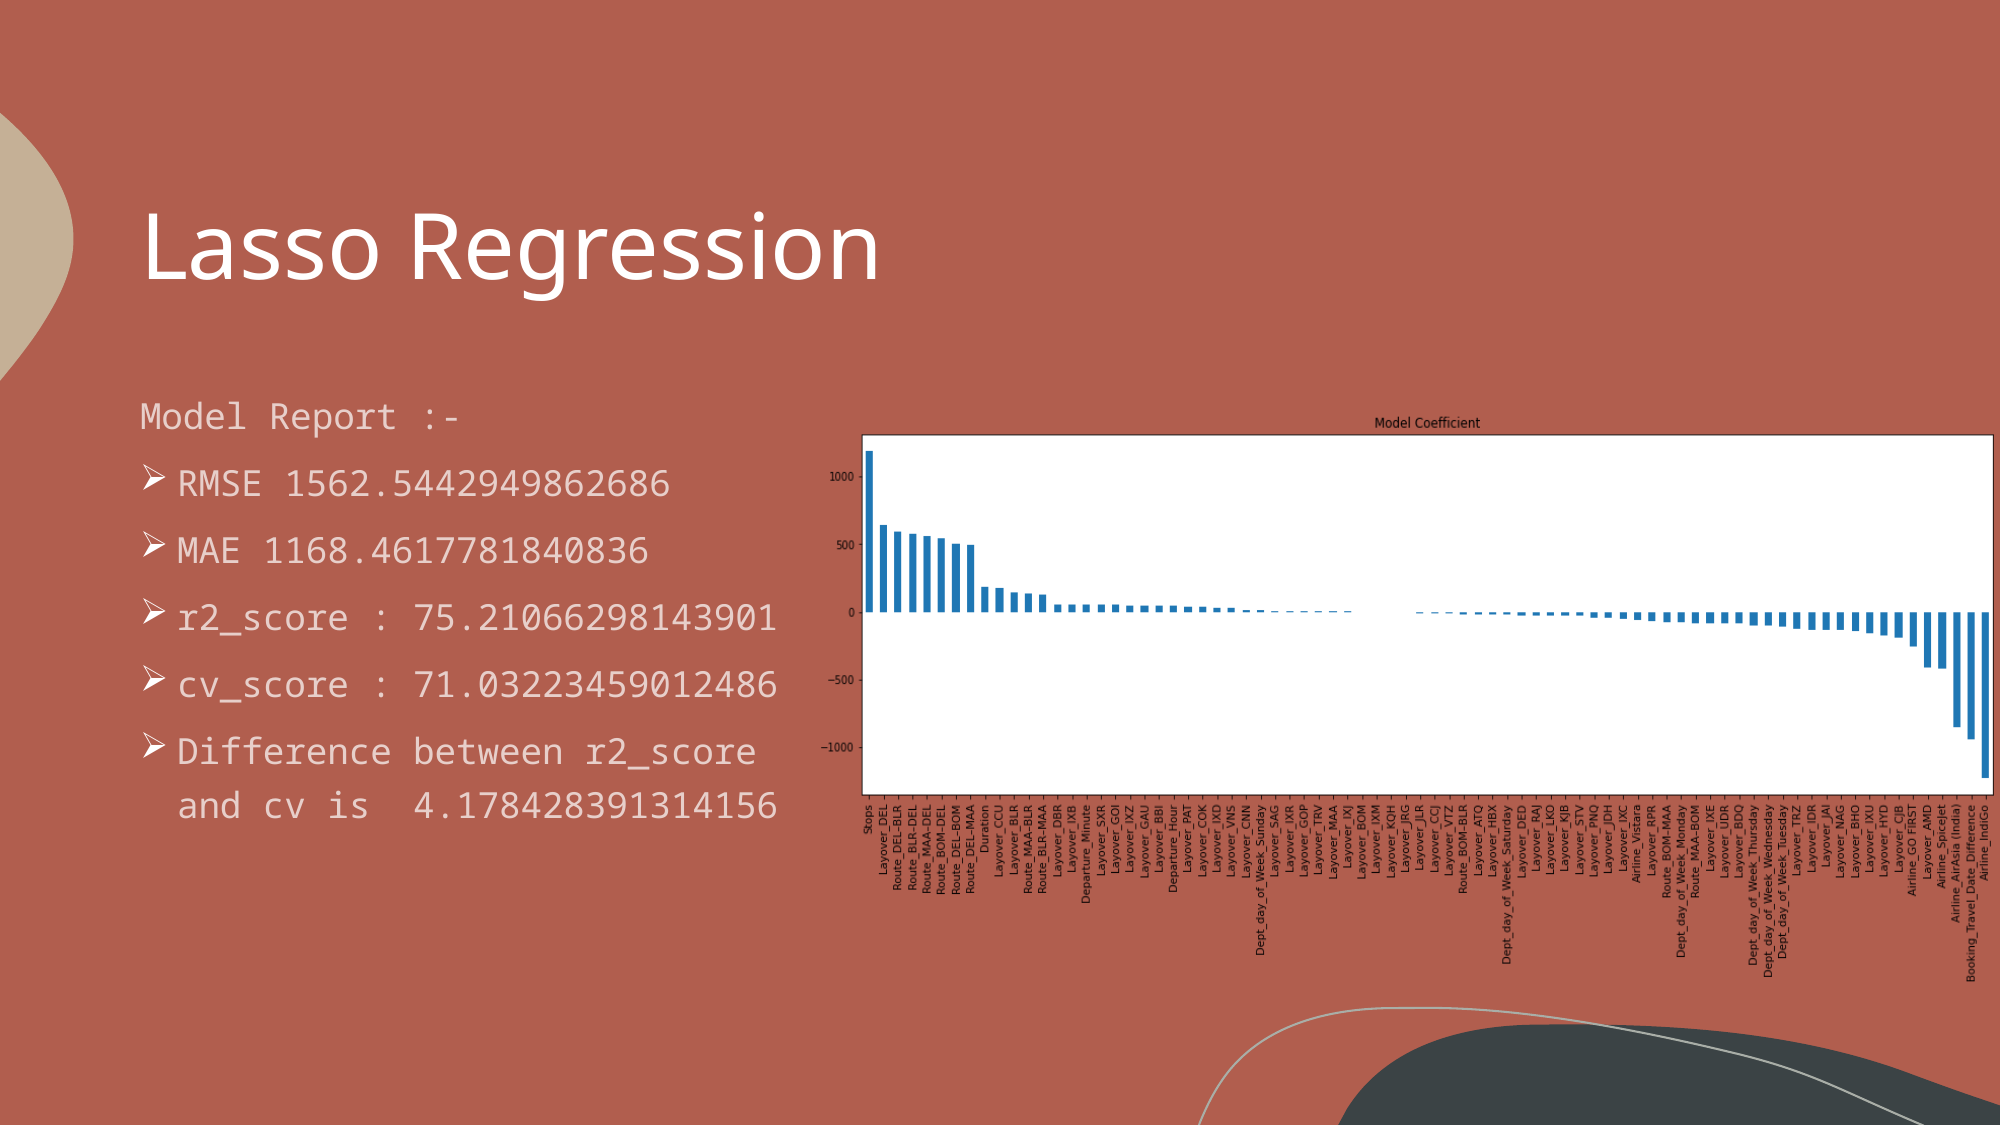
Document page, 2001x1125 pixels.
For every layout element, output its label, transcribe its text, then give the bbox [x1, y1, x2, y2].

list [813, 409, 2000, 988]
list Model Report :- RMSE 1562.5442949862686 MAE 1168.4617781840836 r2_score : 75.21066298143901 cv_score : 71.03223459012486 Difference between r2_score and cv is 4.178428391314156 [125, 375, 806, 863]
title Lasso Regression [125, 125, 1875, 375]
